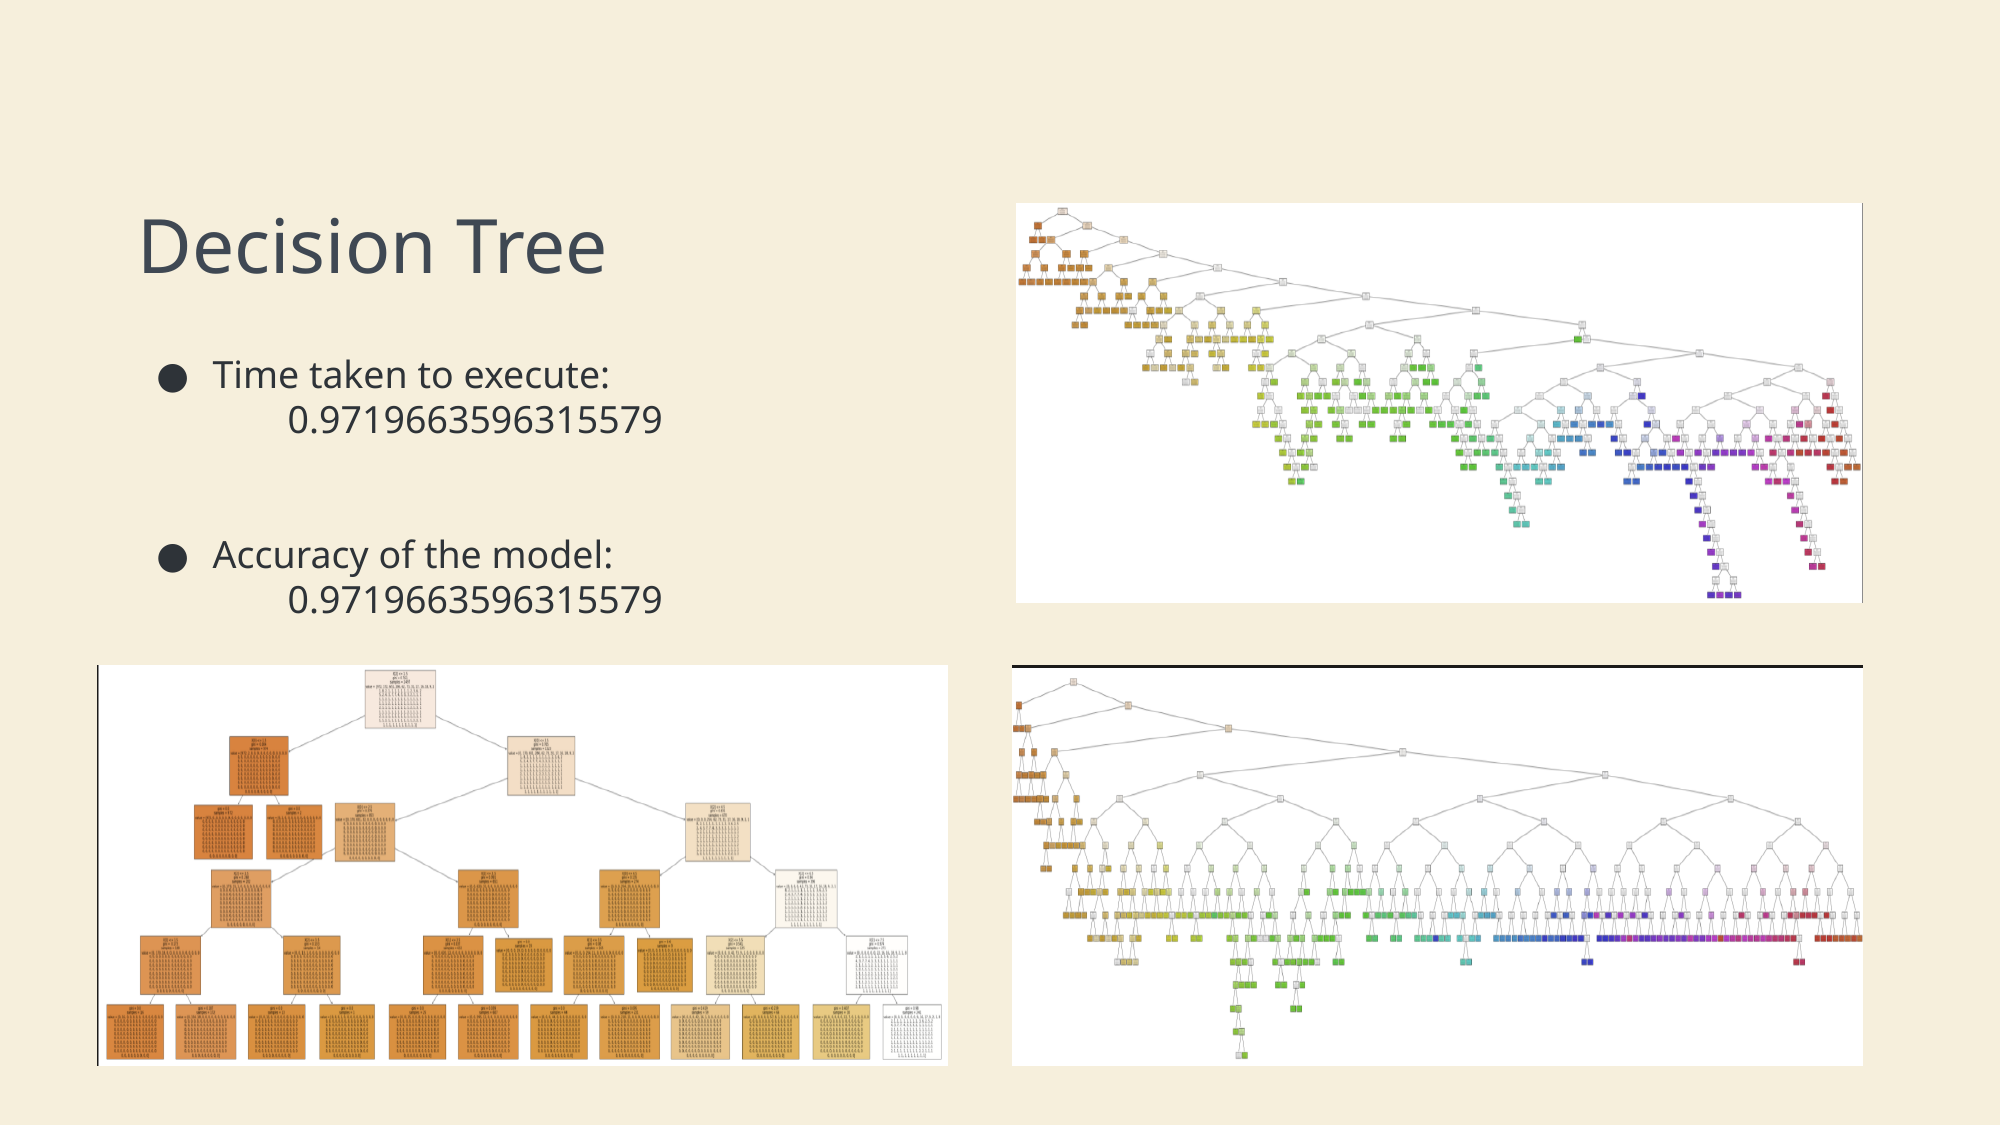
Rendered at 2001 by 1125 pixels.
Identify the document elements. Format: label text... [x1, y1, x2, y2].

picture [1012, 665, 1863, 1066]
list Decision Tree [137, 130, 984, 289]
picture [97, 665, 948, 1066]
list Time taken to execute: 0.9719663596315579 Accuracy of the model: 0.9719663596315579 [137, 351, 984, 1016]
picture [1015, 202, 1863, 603]
